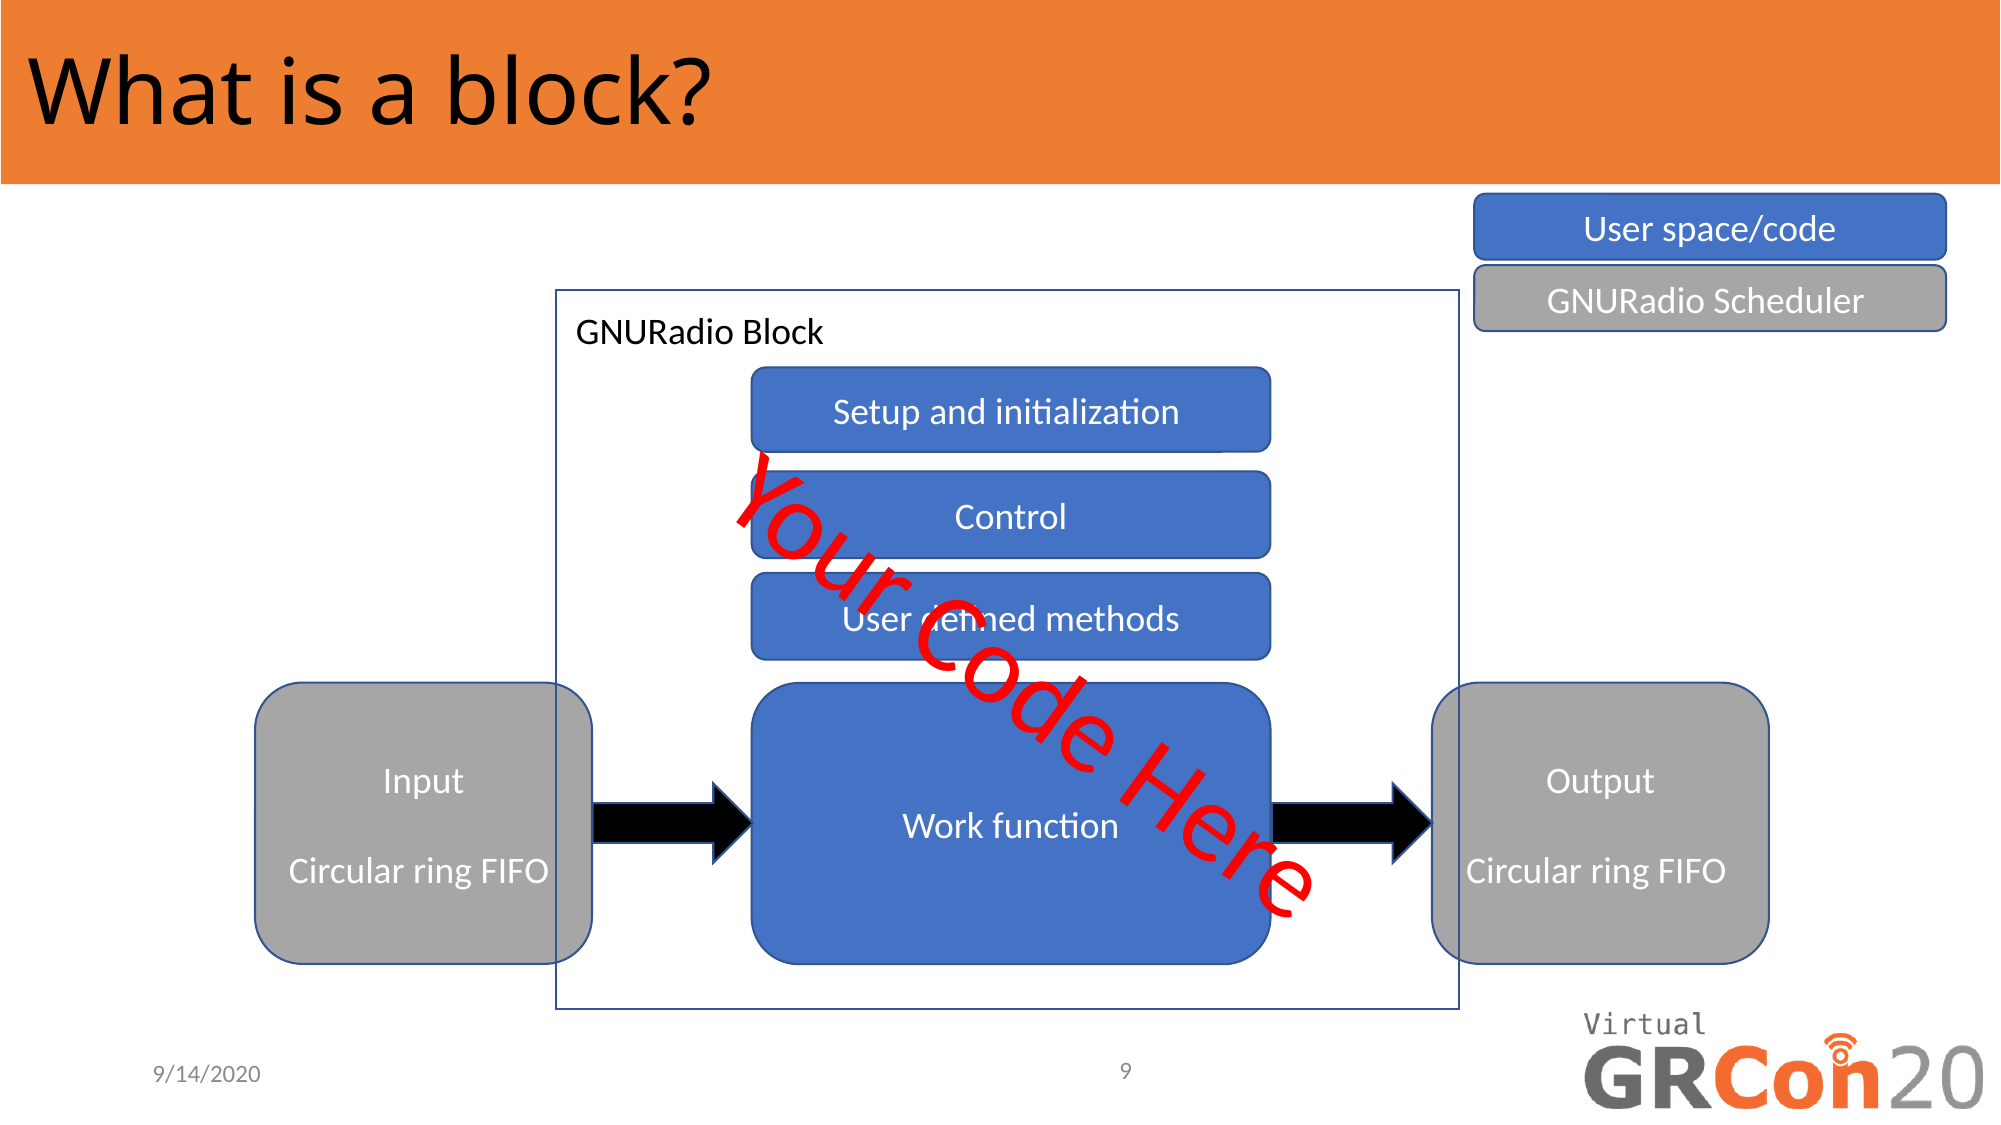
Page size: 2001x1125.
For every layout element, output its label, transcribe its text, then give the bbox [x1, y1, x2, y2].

text_box [555, 289, 1460, 1010]
text_box Your Code Here [688, 403, 1402, 979]
text_box Input Circular ring FIFO [253, 681, 555, 965]
text_box GNURadio Scheduler [1473, 264, 1948, 333]
text_box [1738, 0, 2000, 185]
text_box GNURadio Block [560, 299, 1011, 360]
picture [1584, 1012, 1983, 1109]
text_box Output Circular ring FIFO [1460, 681, 1770, 965]
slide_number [137, 1042, 588, 1103]
title What is a block? [12, 0, 1738, 204]
slide_number 9 [697, 1039, 1148, 1100]
text_box User space/code [1473, 192, 1948, 261]
text_box [0, 0, 12, 185]
